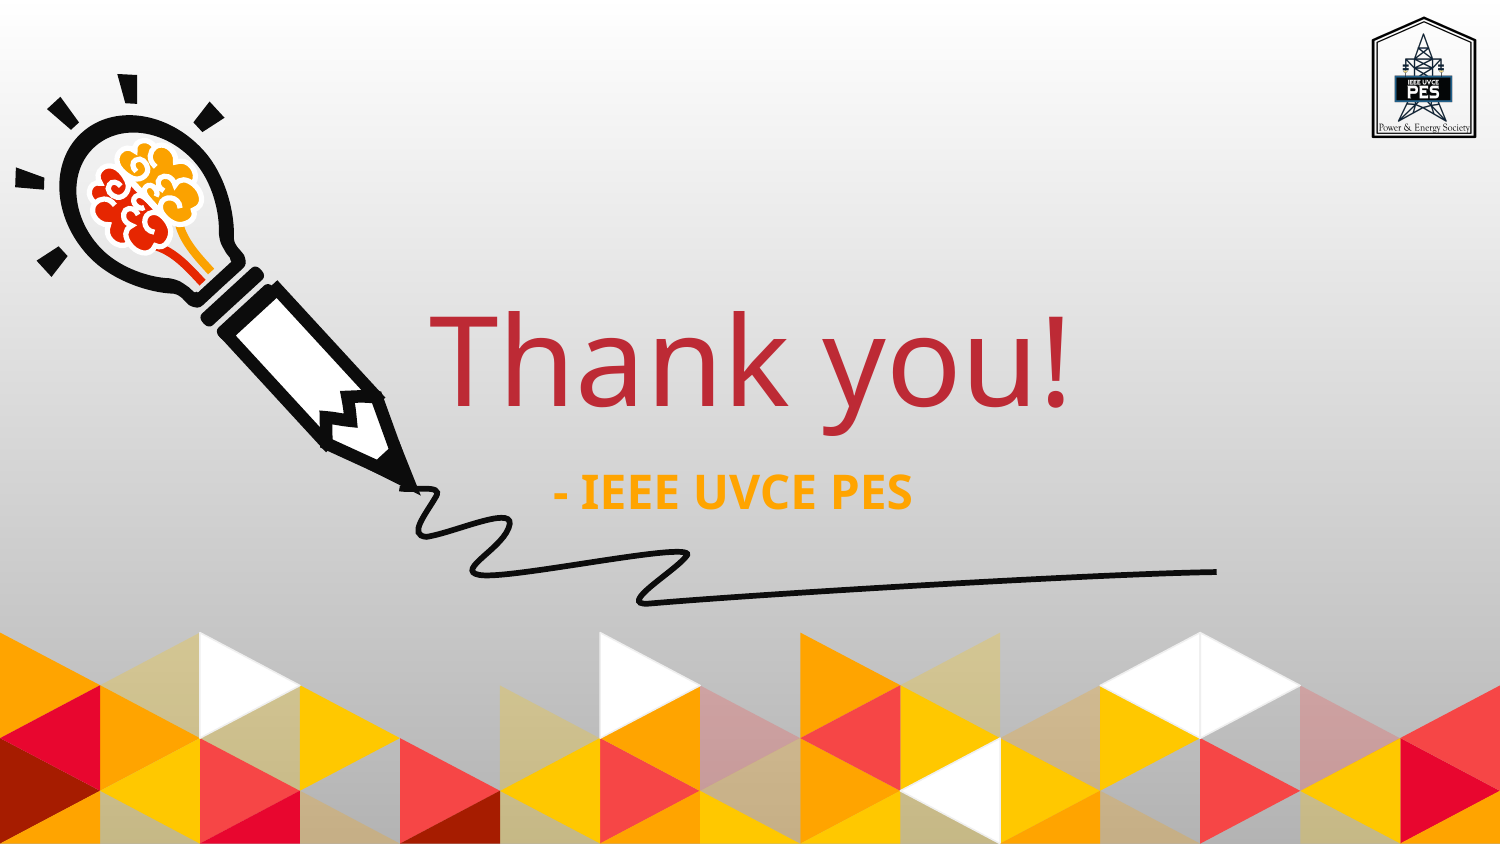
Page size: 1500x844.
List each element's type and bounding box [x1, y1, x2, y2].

text_box [0, 7, 1217, 605]
picture [1337, 0, 1500, 156]
